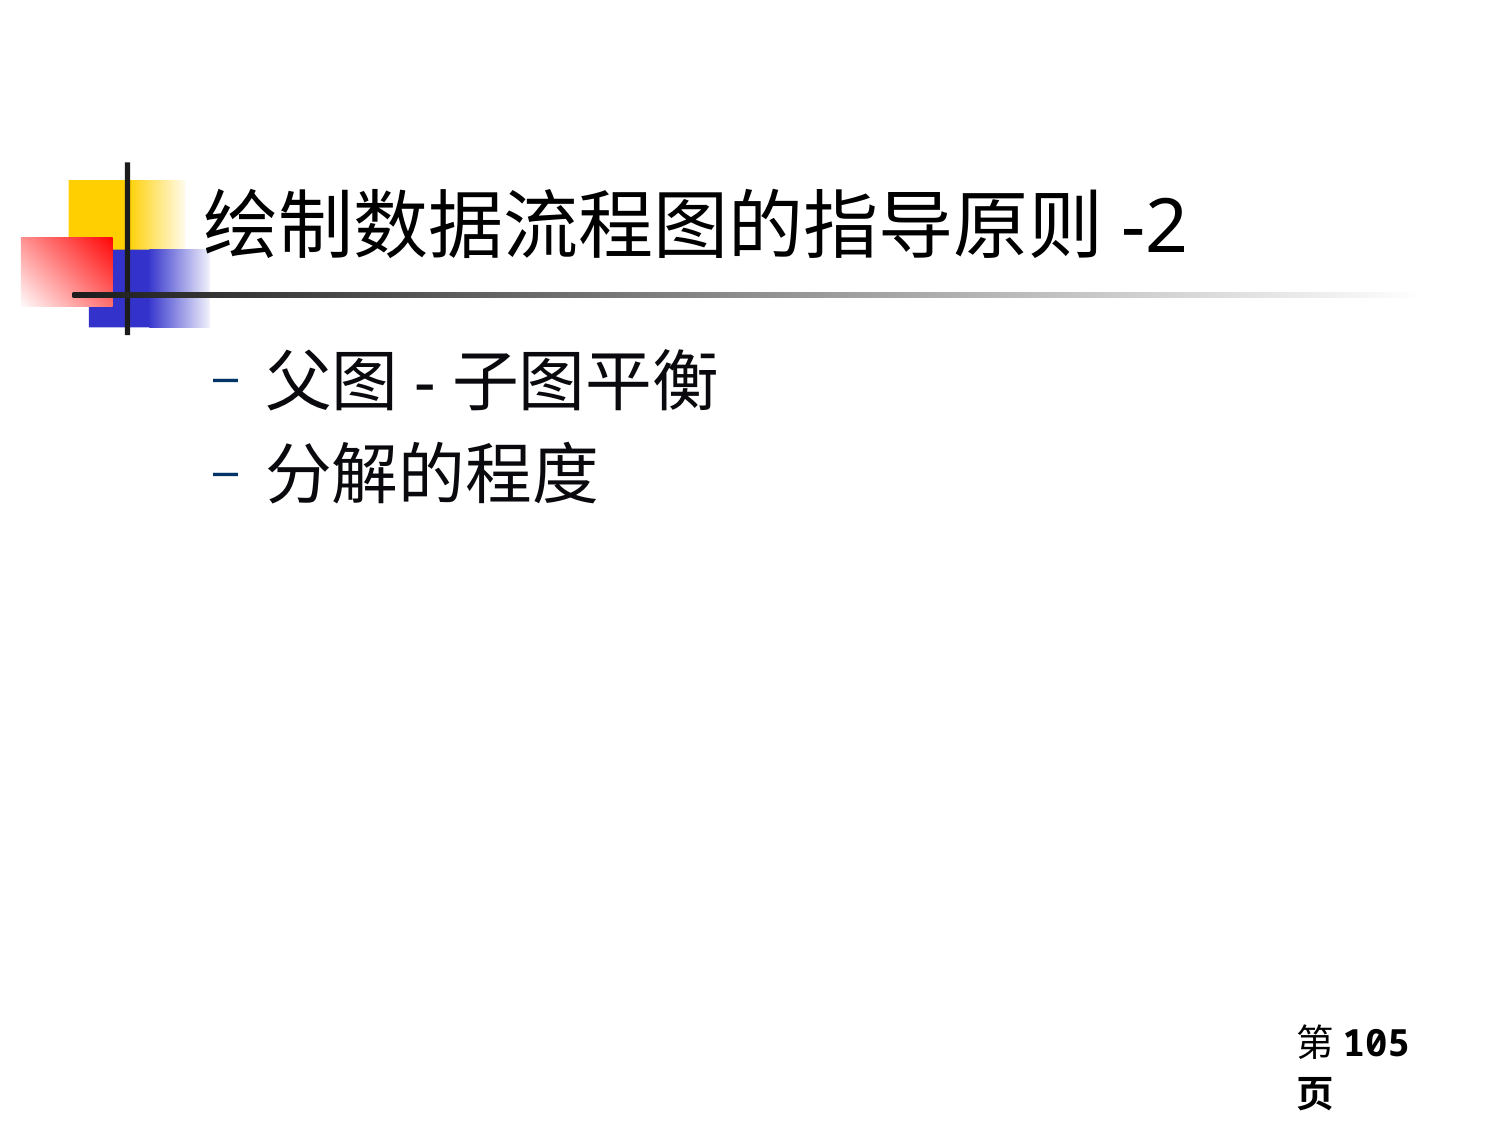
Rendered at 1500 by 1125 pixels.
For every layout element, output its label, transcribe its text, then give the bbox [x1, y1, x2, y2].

list 父图-子图平衡 分解的程度 [193, 330, 1470, 1007]
title 绘制数据流程图的指导原则-2 [188, 34, 1468, 276]
